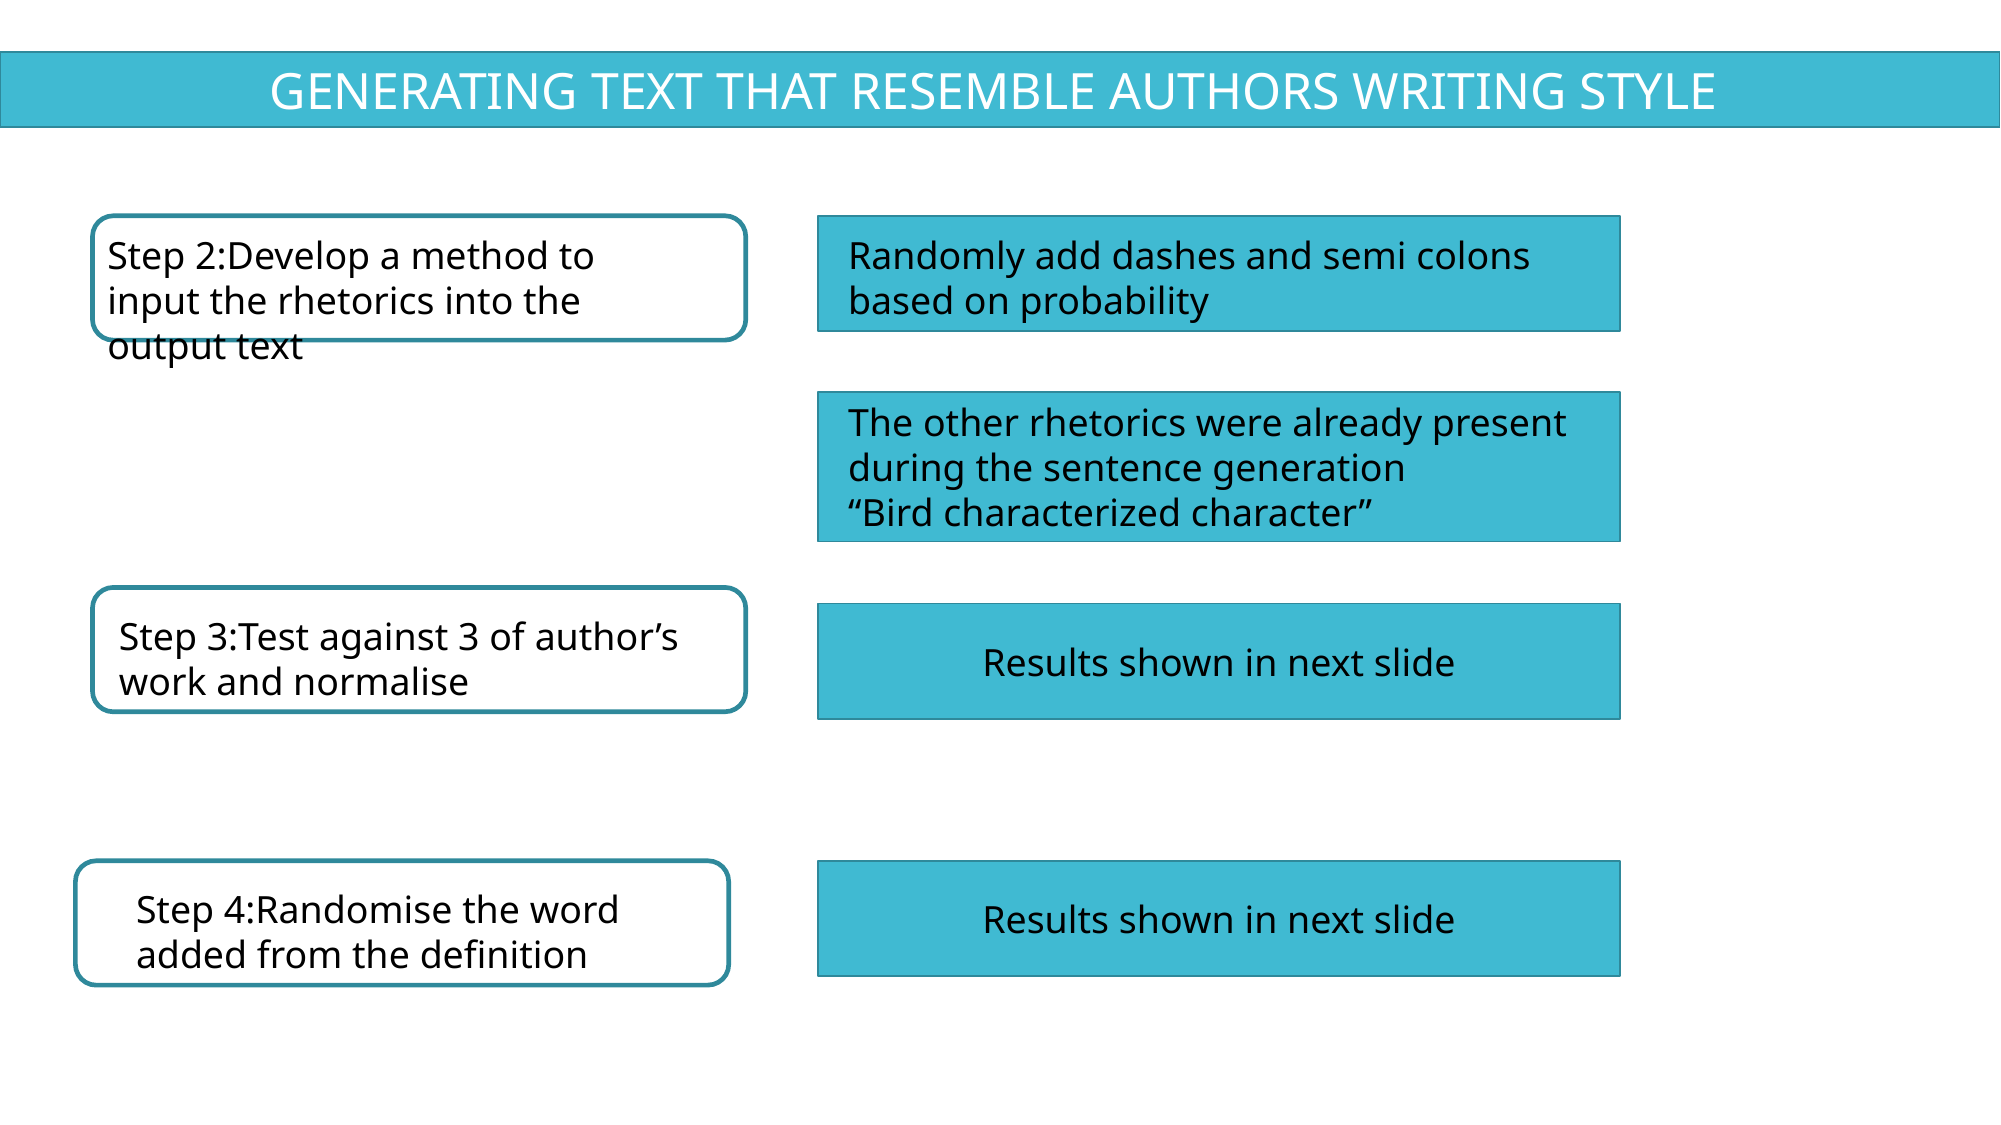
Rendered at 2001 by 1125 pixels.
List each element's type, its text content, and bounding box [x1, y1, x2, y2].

text_box [95, 214, 747, 341]
text_box [74, 859, 730, 987]
text_box Step 3:Test against 3 of author’s work and normalise [104, 605, 758, 711]
text_box Results shown in next slide [817, 603, 1621, 720]
text_box [817, 215, 1621, 332]
text_box Step 2:Develop a method to input the rhetorics into the output text [92, 224, 689, 375]
text_box Randomly add dashes and semi colons based on probability [833, 224, 1577, 330]
text_box The other rhetorics were already present during the sentence generation “Bird characterized character” [833, 391, 1654, 542]
text_box GENERATING TEXT THAT RESEMBLE AUTHORS WRITING STYLE [0, 51, 2000, 128]
text_box [817, 391, 833, 542]
text_box [91, 586, 747, 711]
text_box Results shown in next slide [817, 860, 1621, 977]
